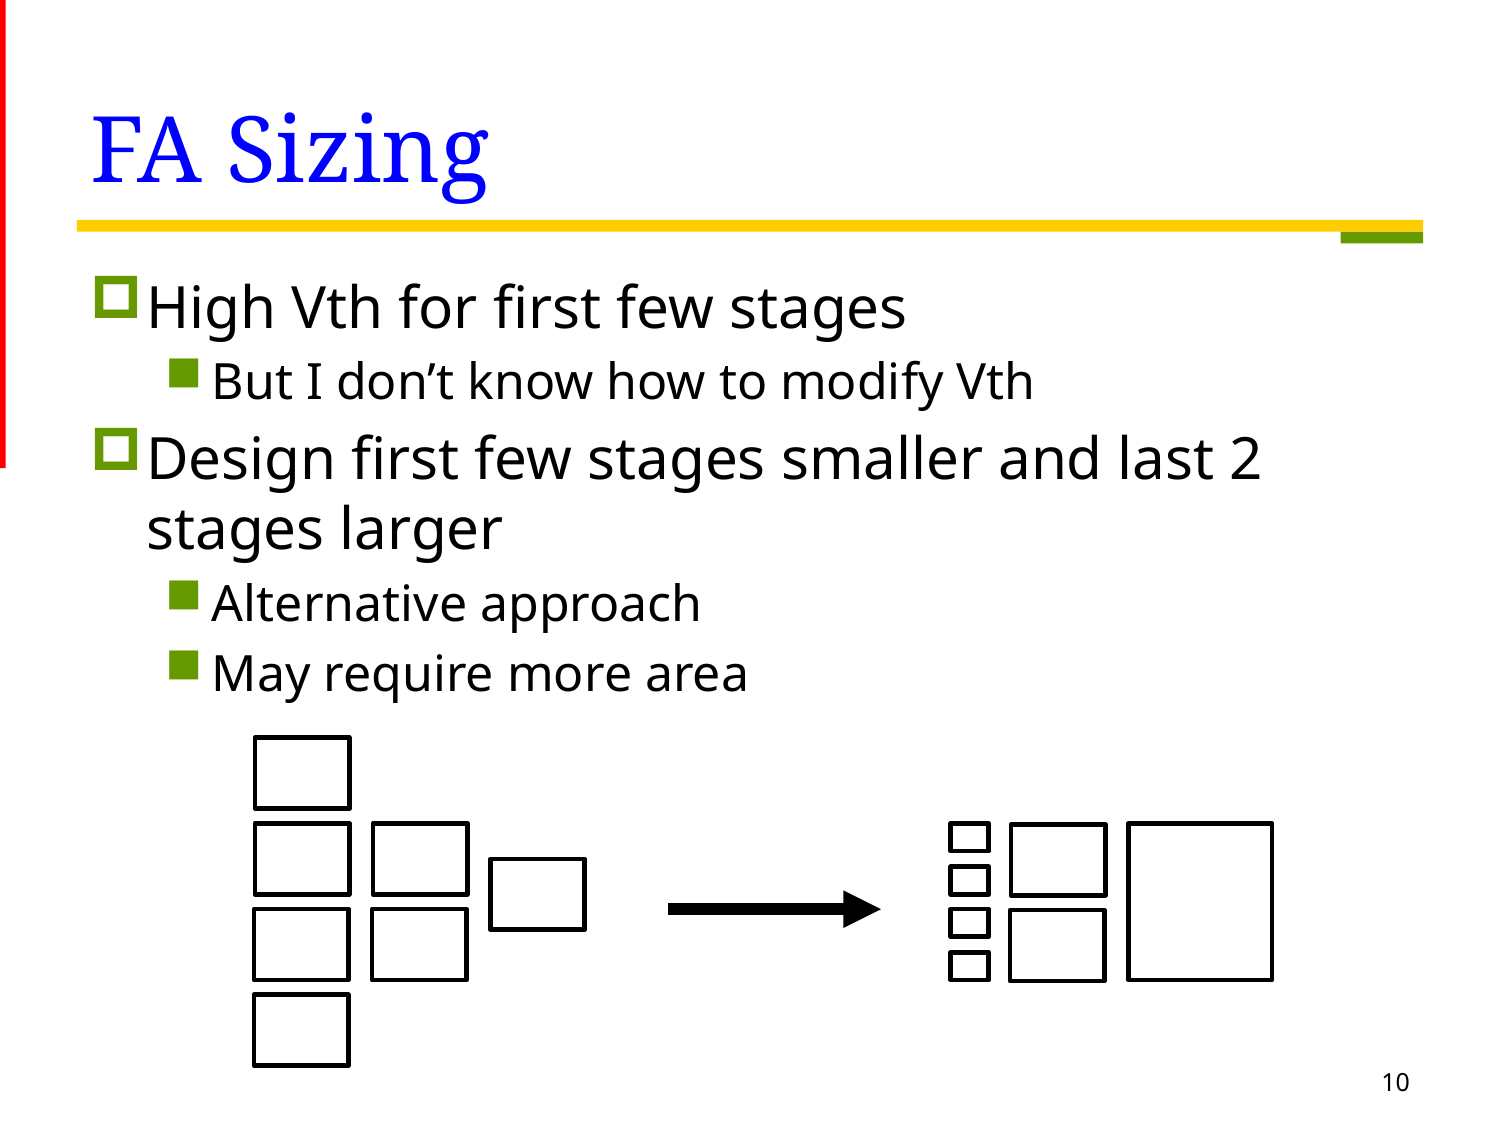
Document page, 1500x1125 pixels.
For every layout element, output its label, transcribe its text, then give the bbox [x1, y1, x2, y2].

slide_number 10 [1074, 1058, 1425, 1100]
title FA Sizing [75, 21, 1425, 208]
text_box High Vth for first few stages But I don’t know how to modify Vth Design first few stages smaller and last 2 stages larger Alternative approach May require more area [75, 262, 1459, 1006]
text_box [253, 1006, 349, 1066]
